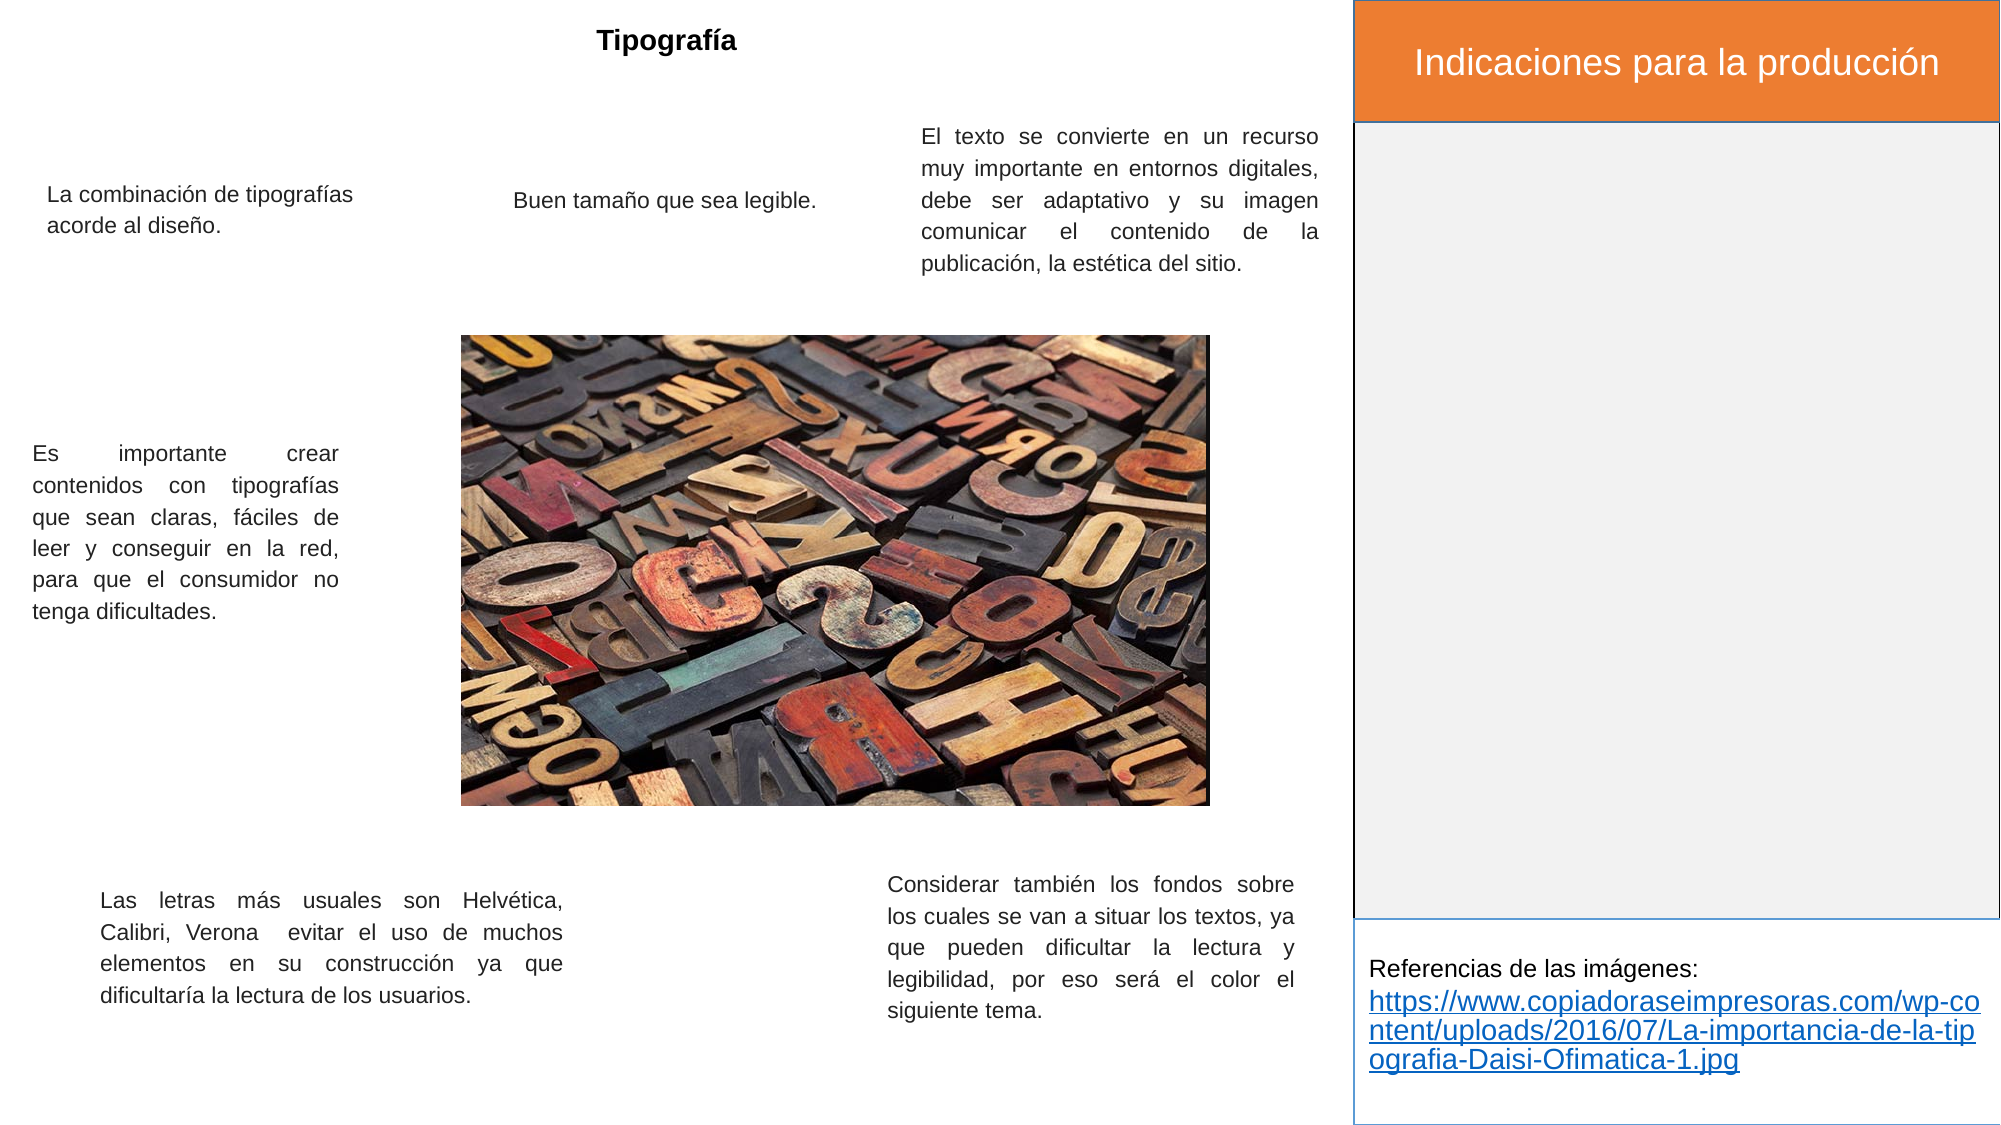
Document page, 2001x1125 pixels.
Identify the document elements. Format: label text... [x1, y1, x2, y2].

text_box Las letras más usuales son Helvética, Calibri, Verona evitar el uso de muchos elementos en su construcción ya que dificultaría la lectura de los usuarios. [10, 874, 579, 1015]
text_box [1353, 701, 2000, 918]
text_box Buen tamaño que sea legible. [423, 174, 836, 219]
text_box [1353, 206, 2000, 701]
text_box Referencias de las imágenes: https://www.copiadoraseimpresoras.com/wp-content/uploads/2016/07/La-importancia-de-la-tipografia-Daisi-Ofimatica-1.jpg [1353, 918, 2000, 1125]
text_box [1353, 122, 2000, 206]
text_box Es importante crear contenidos con tipografías que sean claras, fáciles de leer y conseguir en la red, para que el consumidor no tenga dificultades. [0, 427, 355, 632]
picture [460, 335, 1210, 806]
text_box La combinación de tipografías acorde al diseño. [0, 168, 378, 245]
text_box Tipografía [581, 8, 754, 61]
text_box Indicaciones para la producción [1353, 0, 2000, 122]
text_box El texto se convierte en un recurso muy importante en entornos digitales, debe ser adaptativo y su imagen comunicar el contenido de la publicación, la estética del sitio. [831, 110, 1335, 283]
text_box Considerar también los fondos sobre los cuales se van a situar los textos, ya que pueden dificultar la lectura y legibilidad, por eso será el color el siguiente tema. [797, 858, 1310, 1031]
